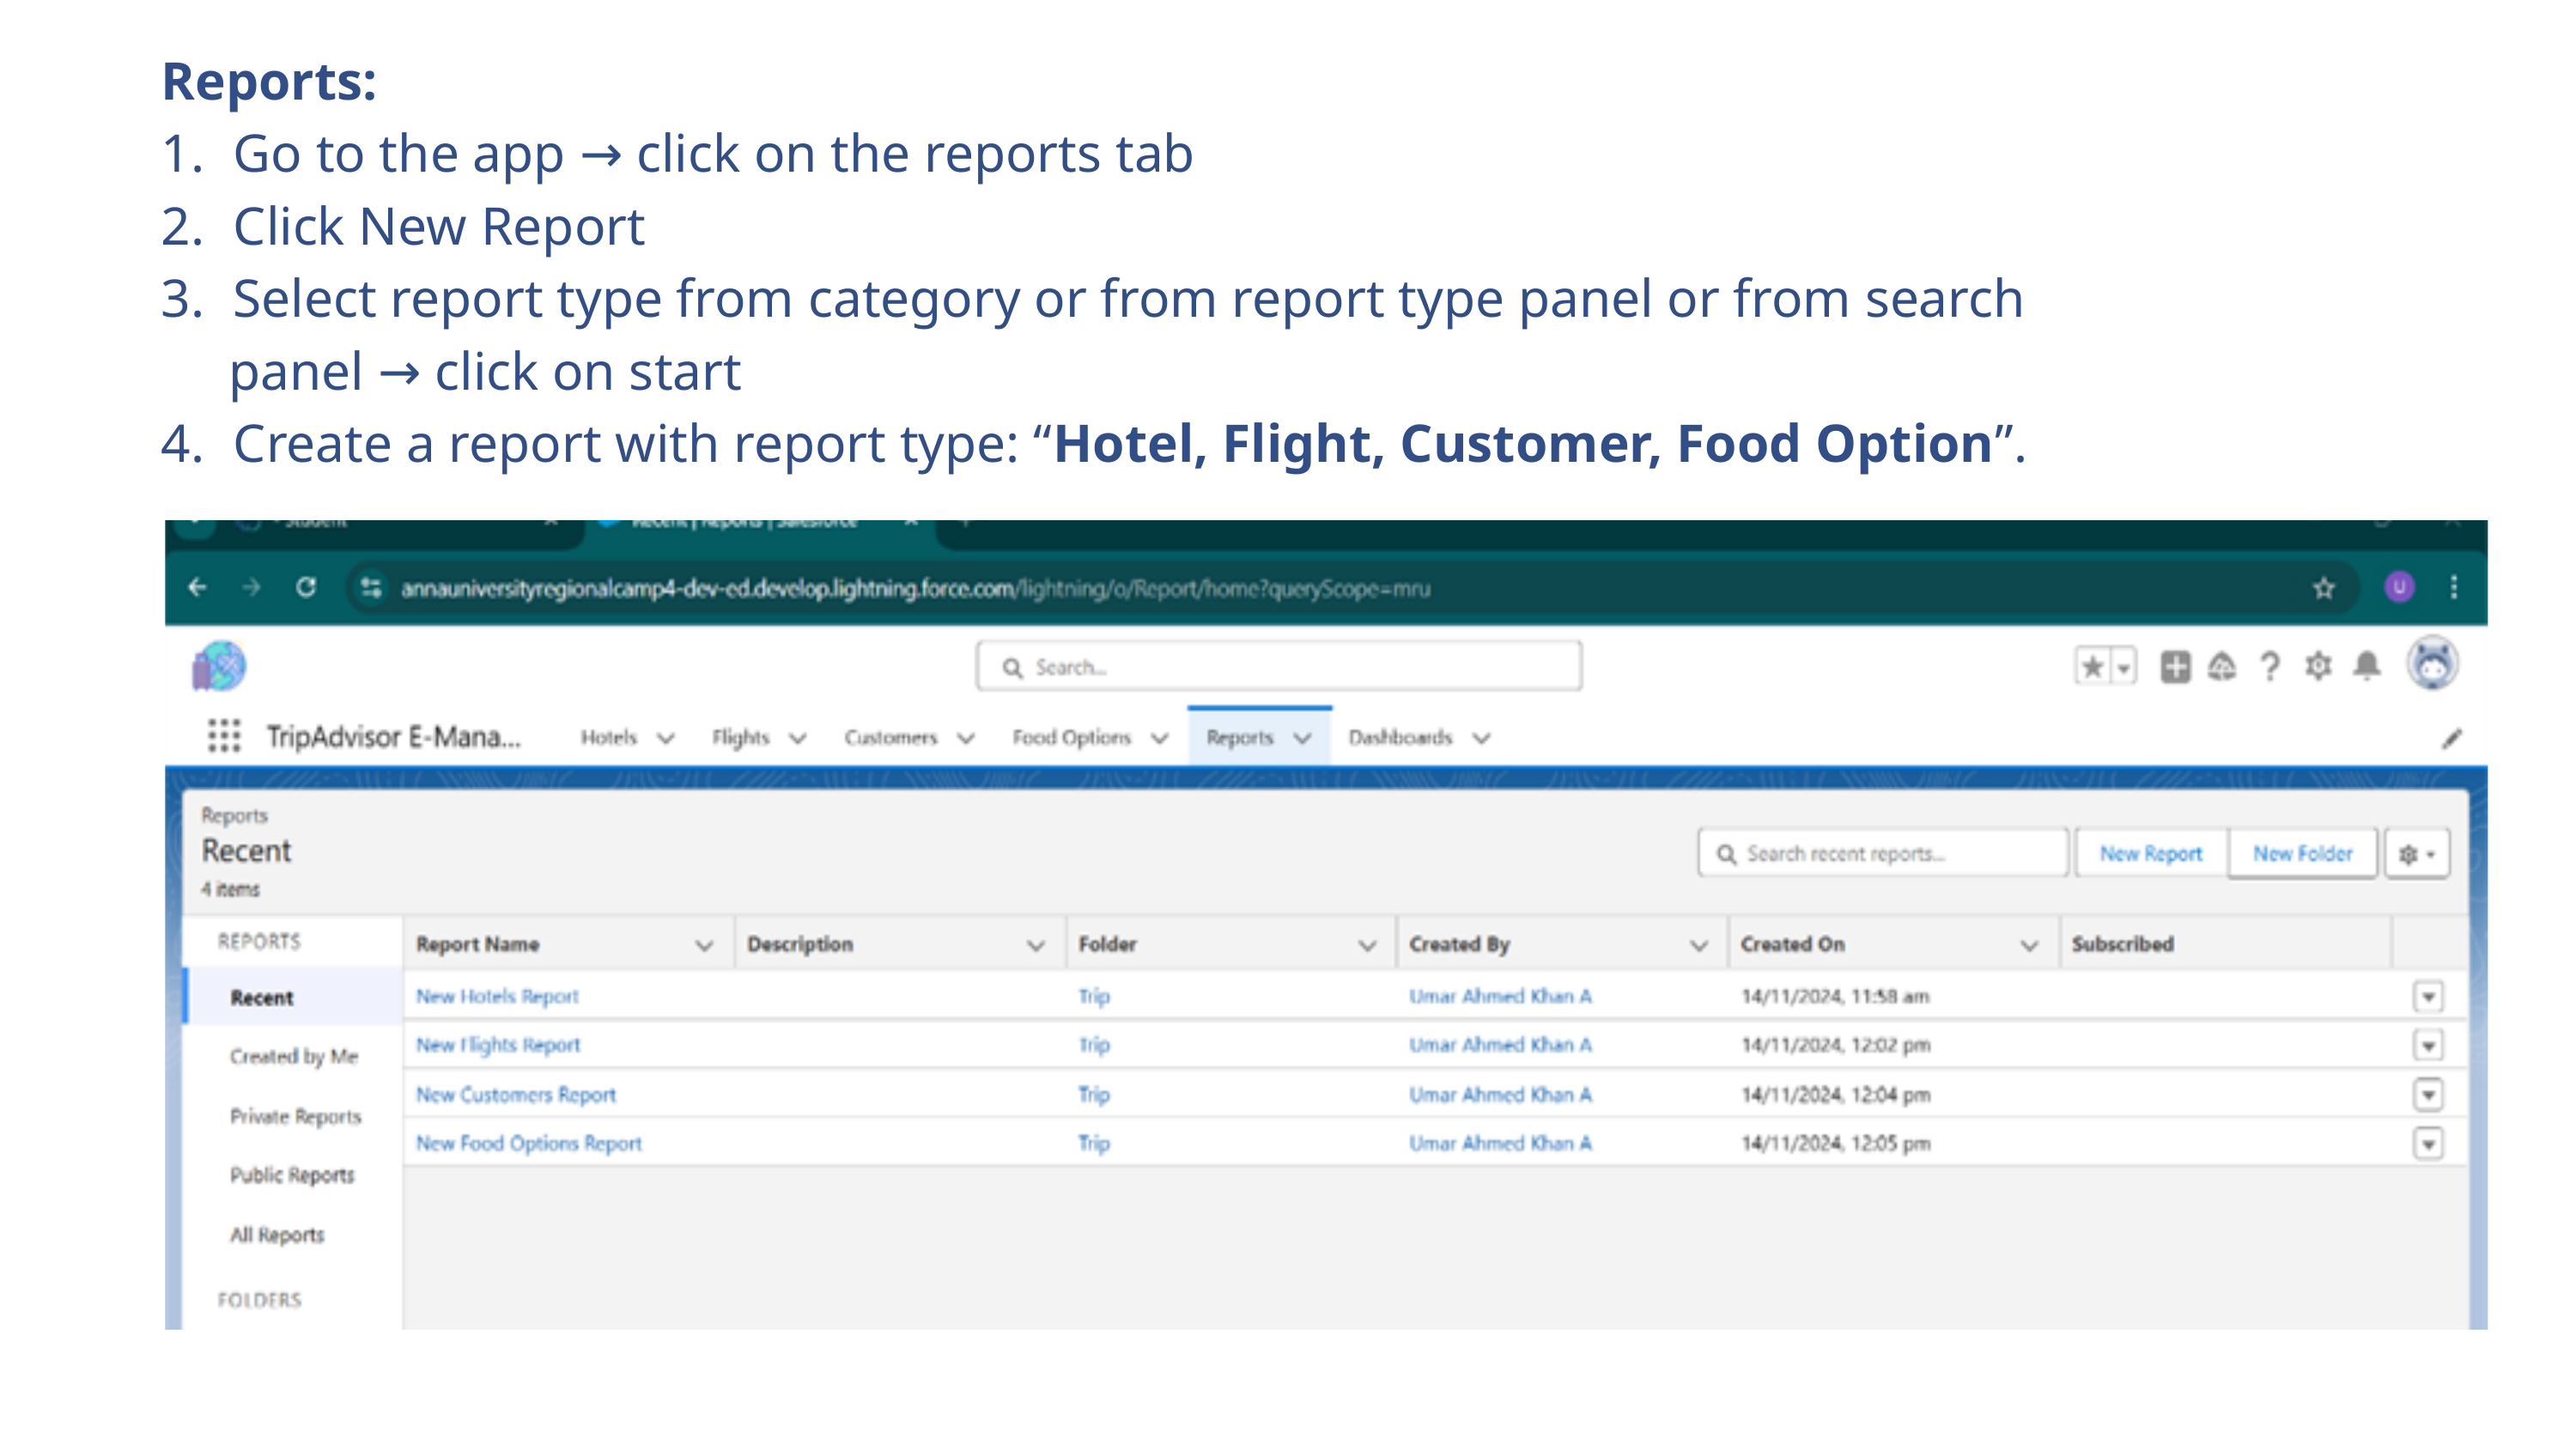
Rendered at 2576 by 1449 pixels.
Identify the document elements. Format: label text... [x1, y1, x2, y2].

text_box [165, 520, 2488, 1330]
text_box Reports: Go to the app → click on the reports tab Click New Report Select report type from category or from report type panel or from search panel → click on start Create a report with report type: “Hotel, Flight, Customer, Food Option”. [161, 37, 2576, 474]
